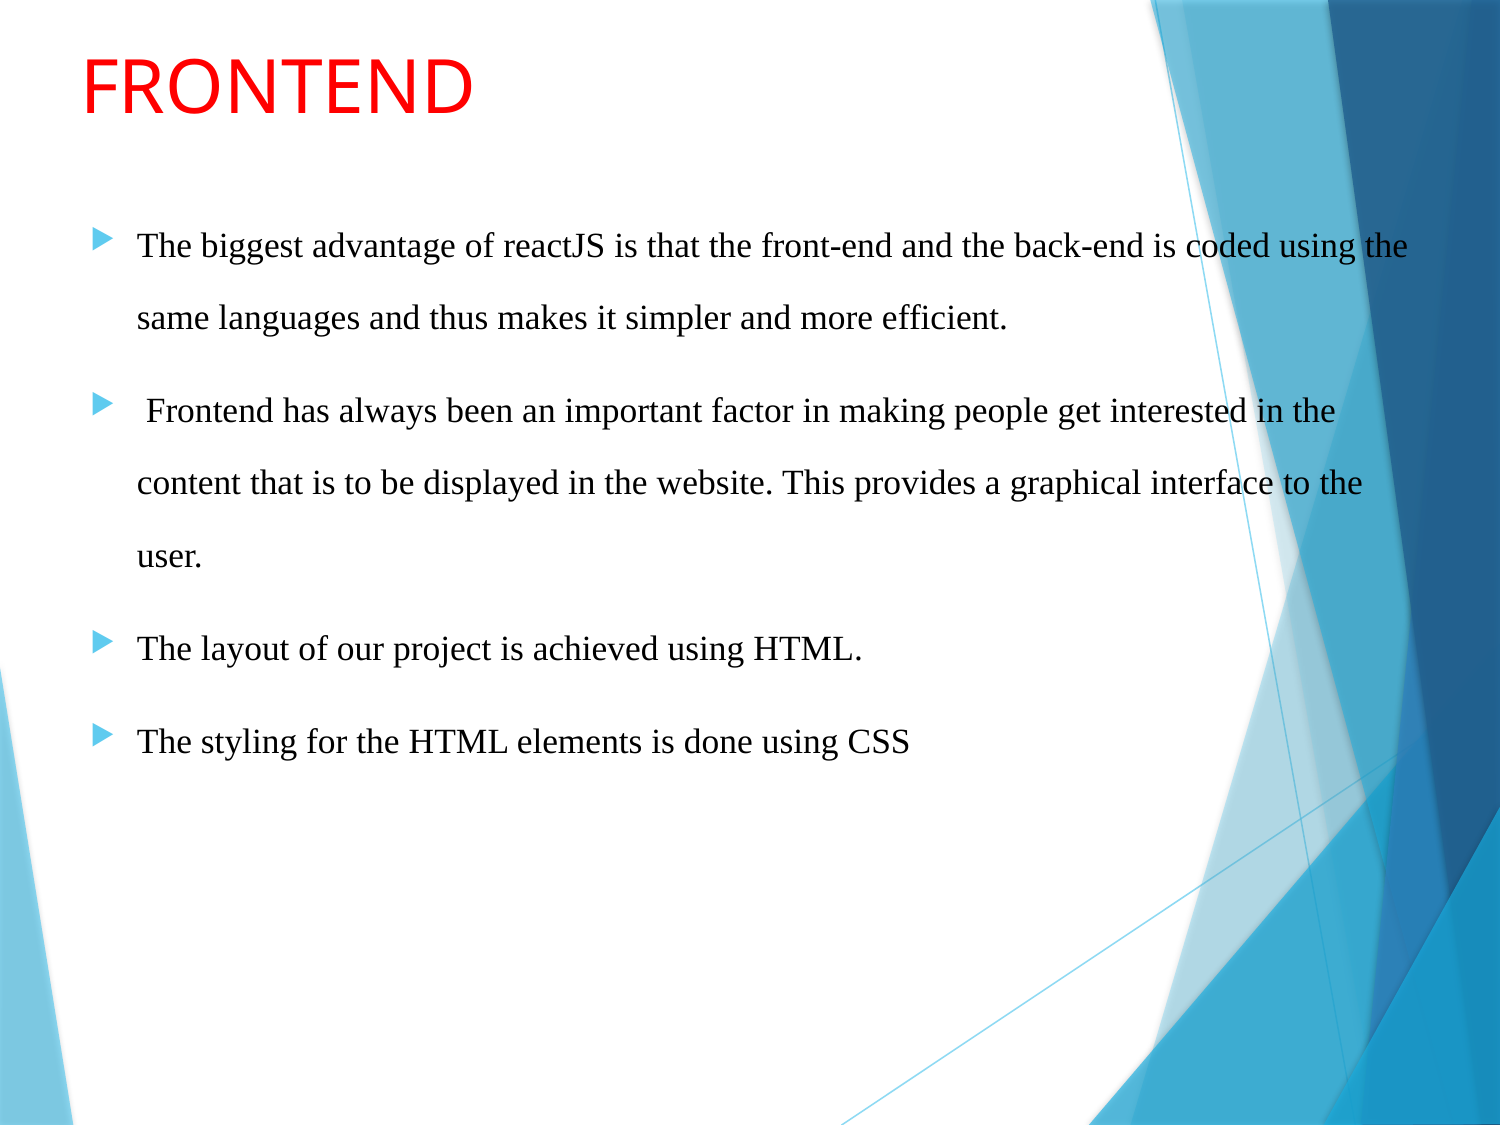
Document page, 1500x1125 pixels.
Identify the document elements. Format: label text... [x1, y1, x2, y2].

title FRONTEND [64, 30, 1415, 194]
list The biggest advantage of reactJS is that the front-end and the back-end is coded using the same languages and thus makes it simpler and more efficient. Frontend has always been an important factor in making people get interested in the content that is to be displayed in the website. This provides a graphical interface to the user. The layout of our project is achieved using HTML. The styling for the HTML elements is done using CSS [75, 184, 1425, 1005]
